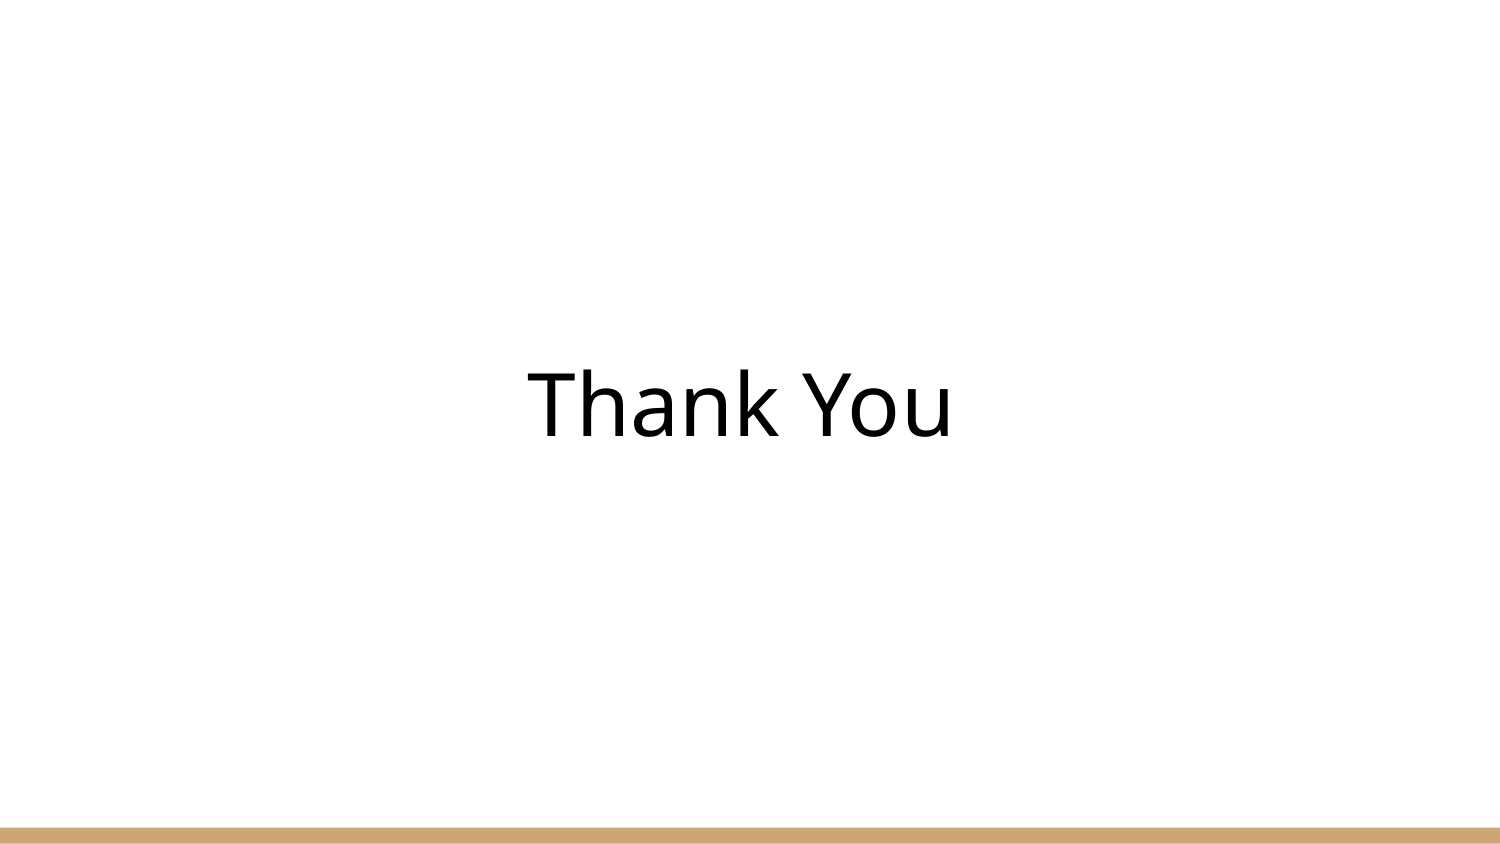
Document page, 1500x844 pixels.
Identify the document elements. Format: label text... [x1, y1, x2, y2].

list Thank You [42, 318, 1441, 546]
